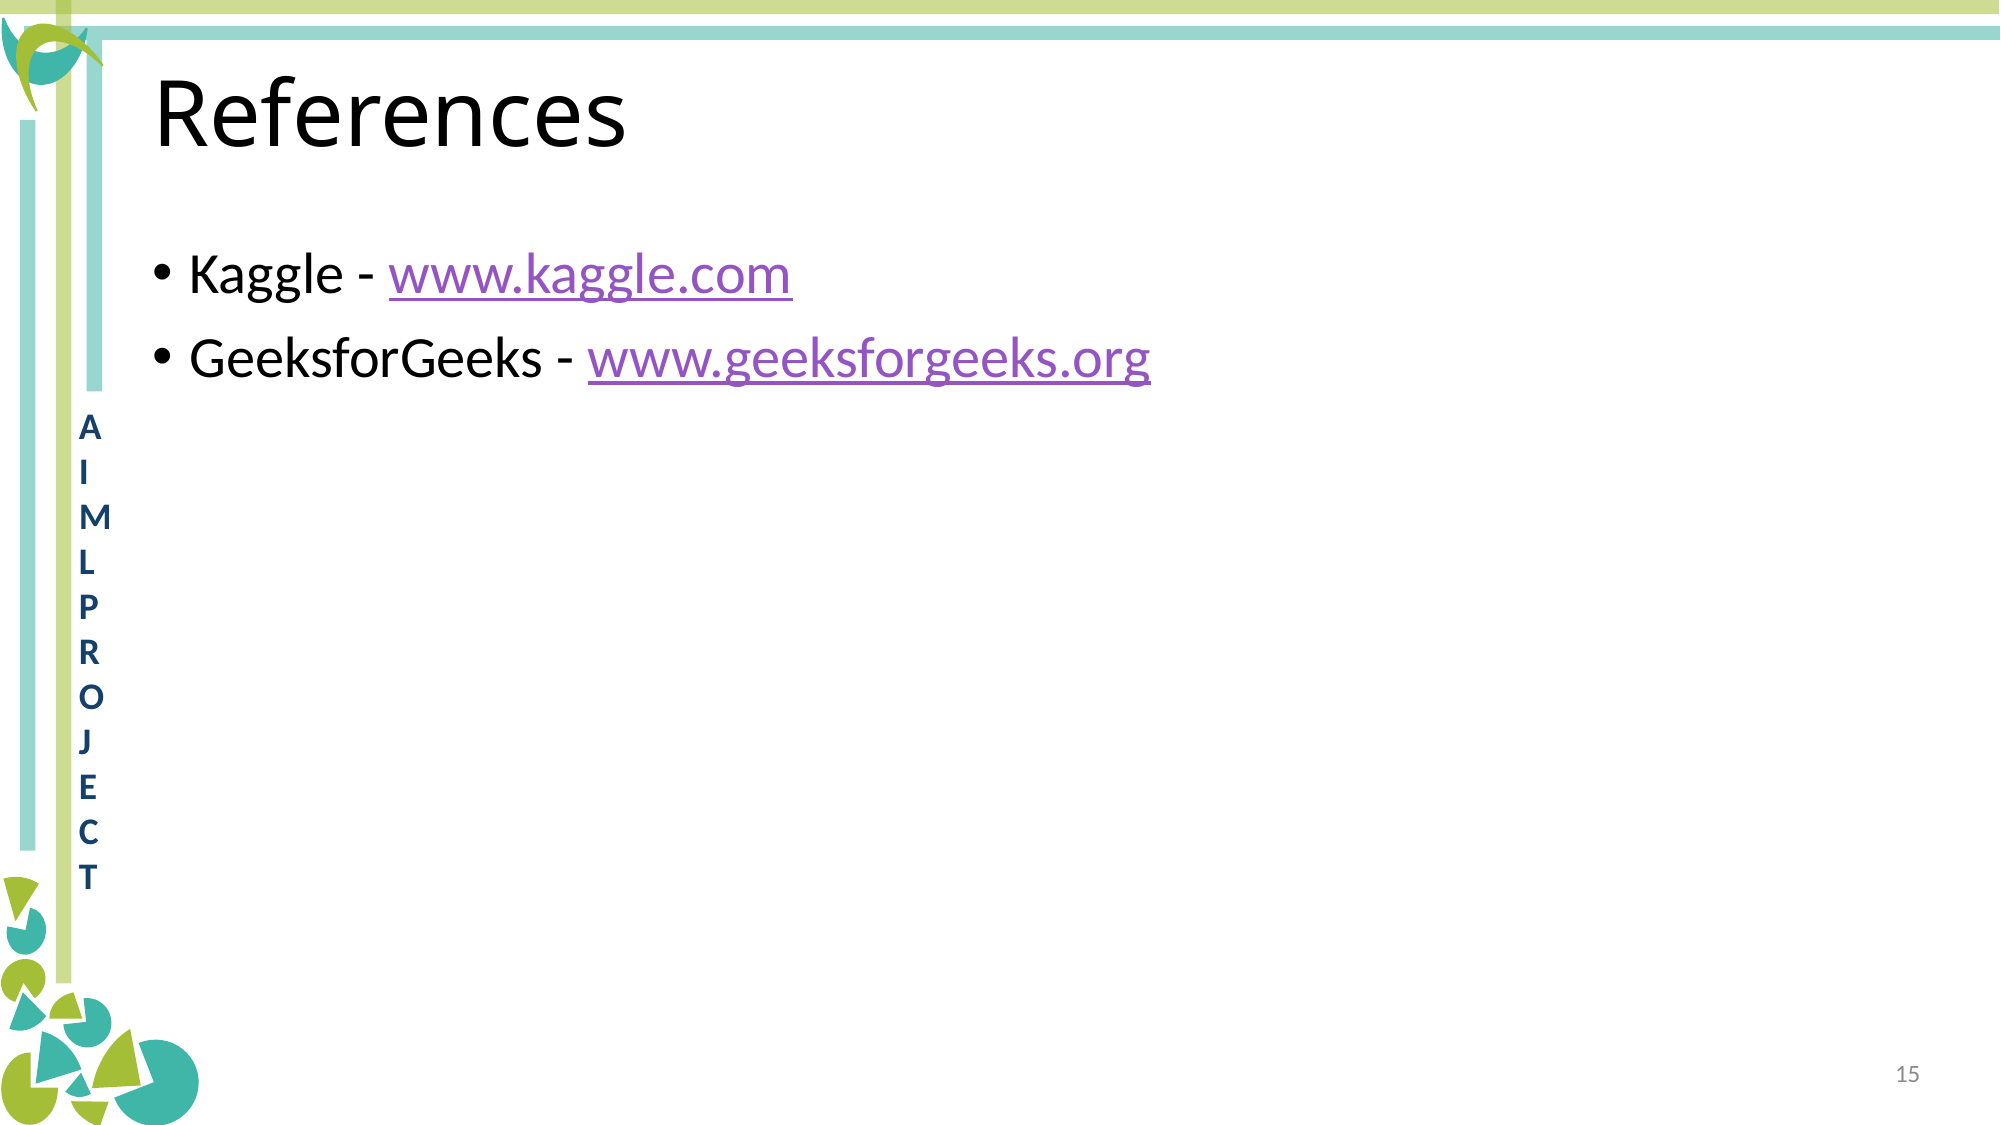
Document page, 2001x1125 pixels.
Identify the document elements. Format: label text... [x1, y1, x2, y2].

title References [137, 59, 1863, 236]
slide_number 15 [1485, 1042, 1936, 1103]
list Kaggle - www.kaggle.com GeeksforGeeks - www.geeksforgeeks.org [137, 236, 1863, 1014]
